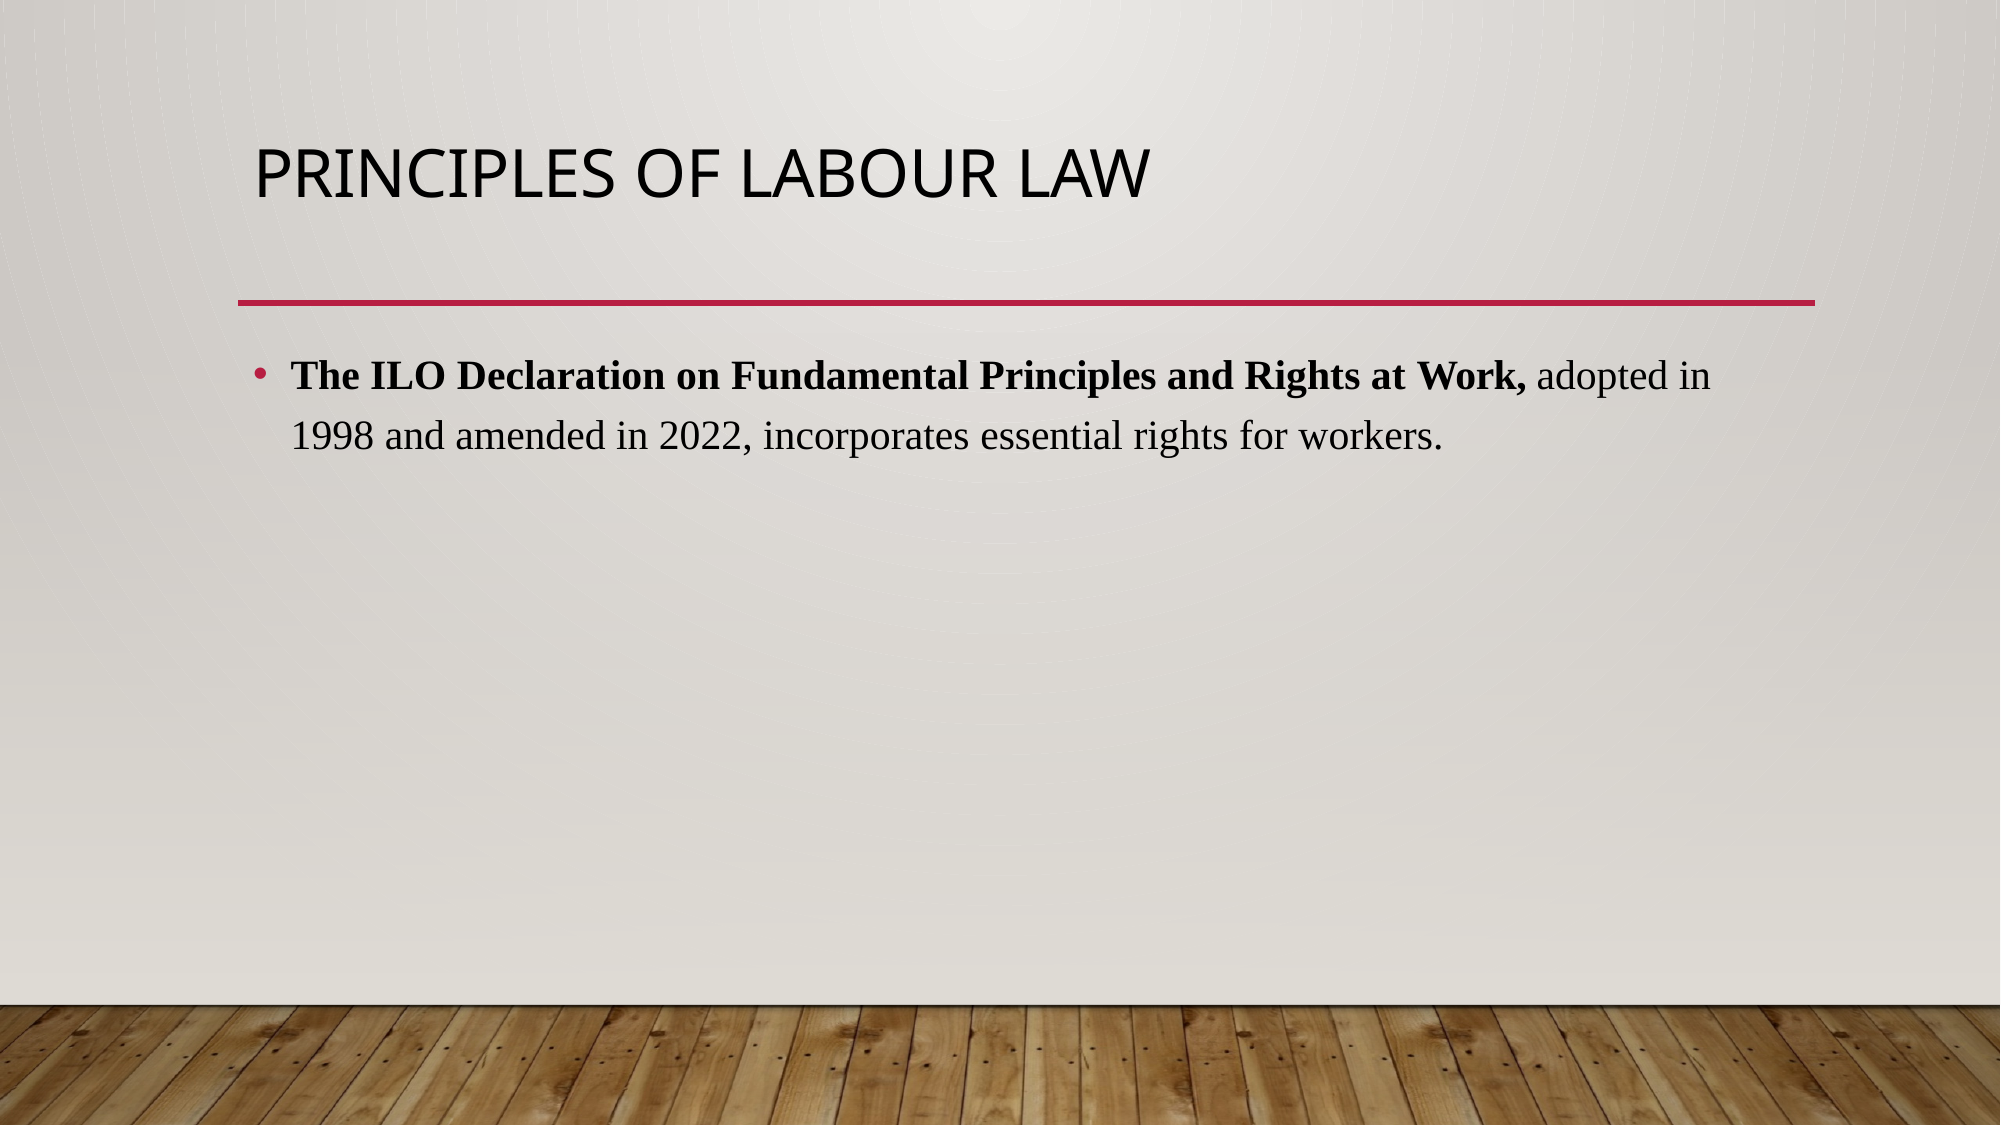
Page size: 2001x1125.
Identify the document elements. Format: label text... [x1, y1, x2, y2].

picture [0, 1005, 2000, 1125]
list The ILO Declaration on Fundamental Principles and Rights at Work, adopted in 1998 and amended in 2022, incorporates essential rights for workers. [238, 330, 1814, 897]
title Principles of Labour Law [238, 131, 1814, 305]
